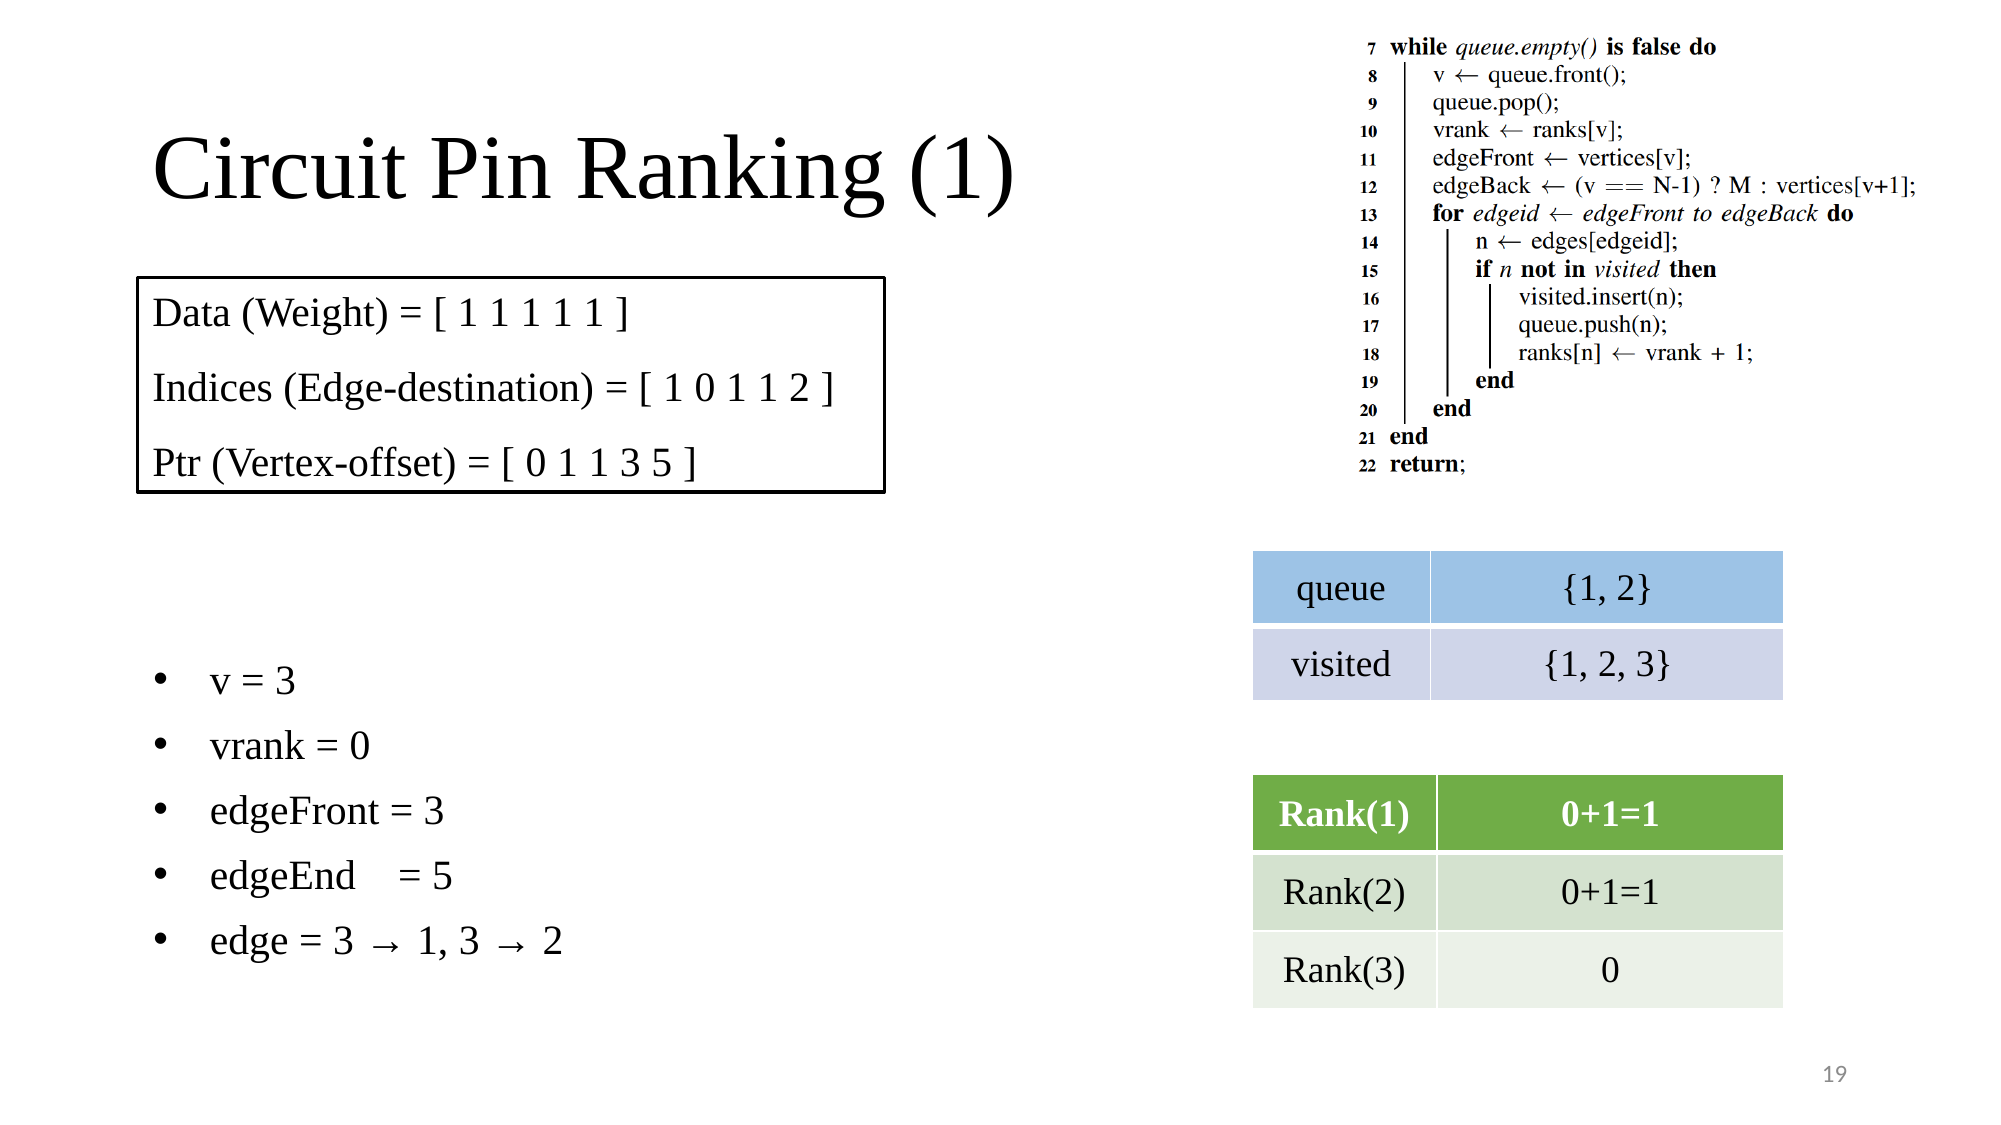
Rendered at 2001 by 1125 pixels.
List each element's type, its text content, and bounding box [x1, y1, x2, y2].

table_cell Rank(3) [1253, 932, 1436, 1008]
table_header queue [1253, 551, 1430, 623]
table_cell 0+1=1 [1438, 855, 1783, 930]
text_box Data (Weight) = [ 1 1 1 1 1 ] Indices (Edge-destination) = [ 1 0 1 1 2 ] Ptr (Vertex-offset) = [ 0 1 1 3 5 ] [137, 277, 885, 493]
table_header 0+1=1 [1438, 775, 1783, 850]
picture [1357, 34, 1938, 478]
title Circuit Pin Ranking (1) [137, 59, 1357, 278]
table_cell {1, 2, 3} [1431, 629, 1783, 700]
table_header Rank(1) [1253, 775, 1436, 850]
table_cell 0 [1438, 932, 1783, 1008]
table_cell Rank(2) [1253, 855, 1436, 930]
table_cell visited [1253, 629, 1430, 700]
slide_number 18 [1412, 1042, 1863, 1103]
text_box v = 3 vrank = 0 edgeFront = 3 edgeEnd = 5 edge = 3 → 1, 3 → 2 [138, 630, 579, 971]
table_header {1, 2} [1431, 551, 1783, 623]
